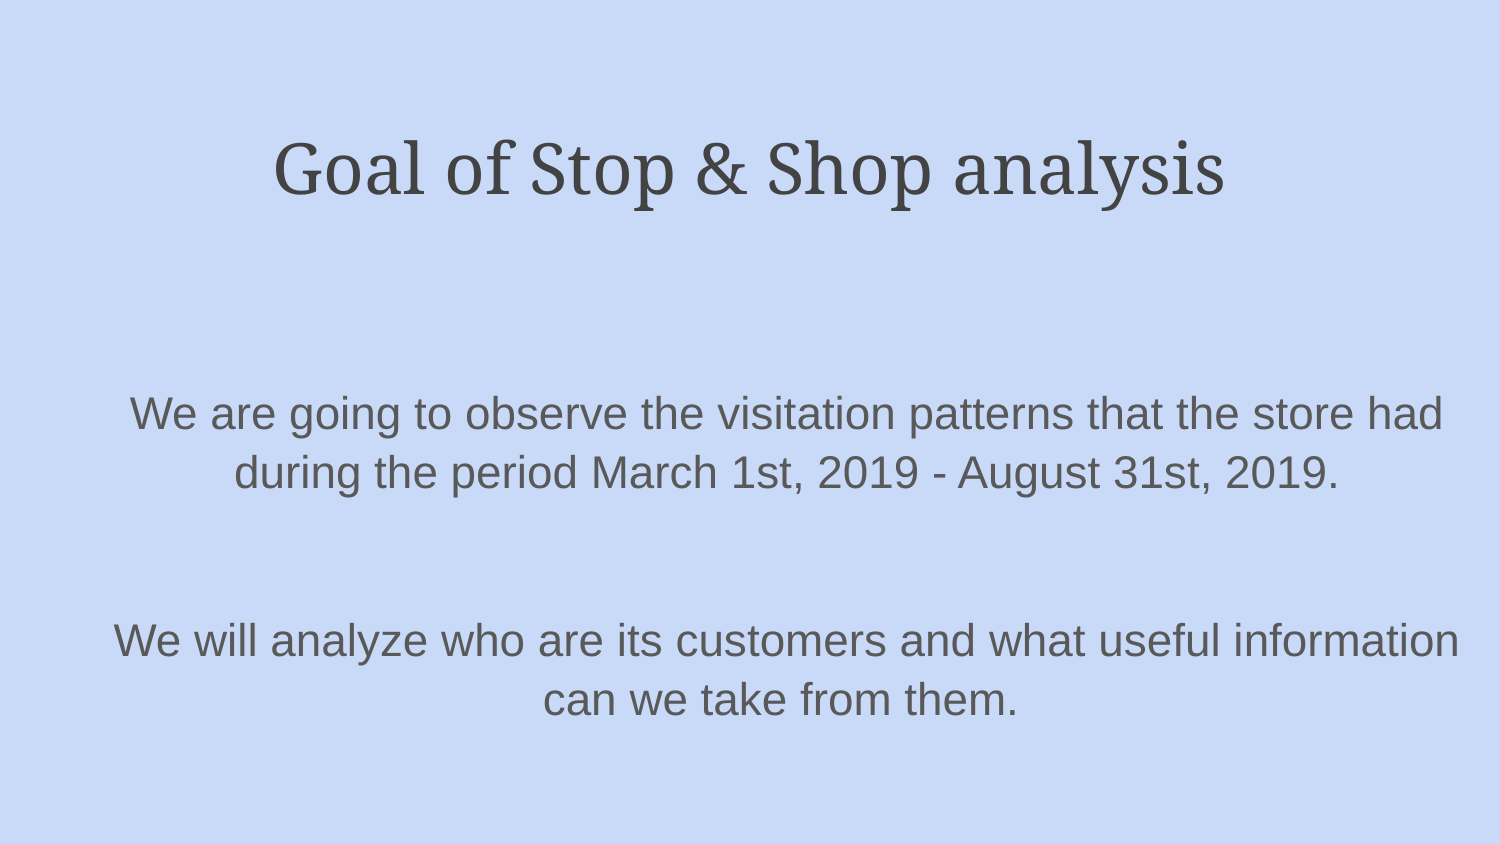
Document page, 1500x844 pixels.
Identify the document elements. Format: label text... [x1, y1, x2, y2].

list We are going to observe the visitation patterns that the store had during the period March 1st, 2019 - August 31st, 2019. We will analyze who are its customers and what useful information can we take from them. [0, 365, 1500, 797]
title Goal of Stop & Shop analysis [51, 108, 1449, 203]
